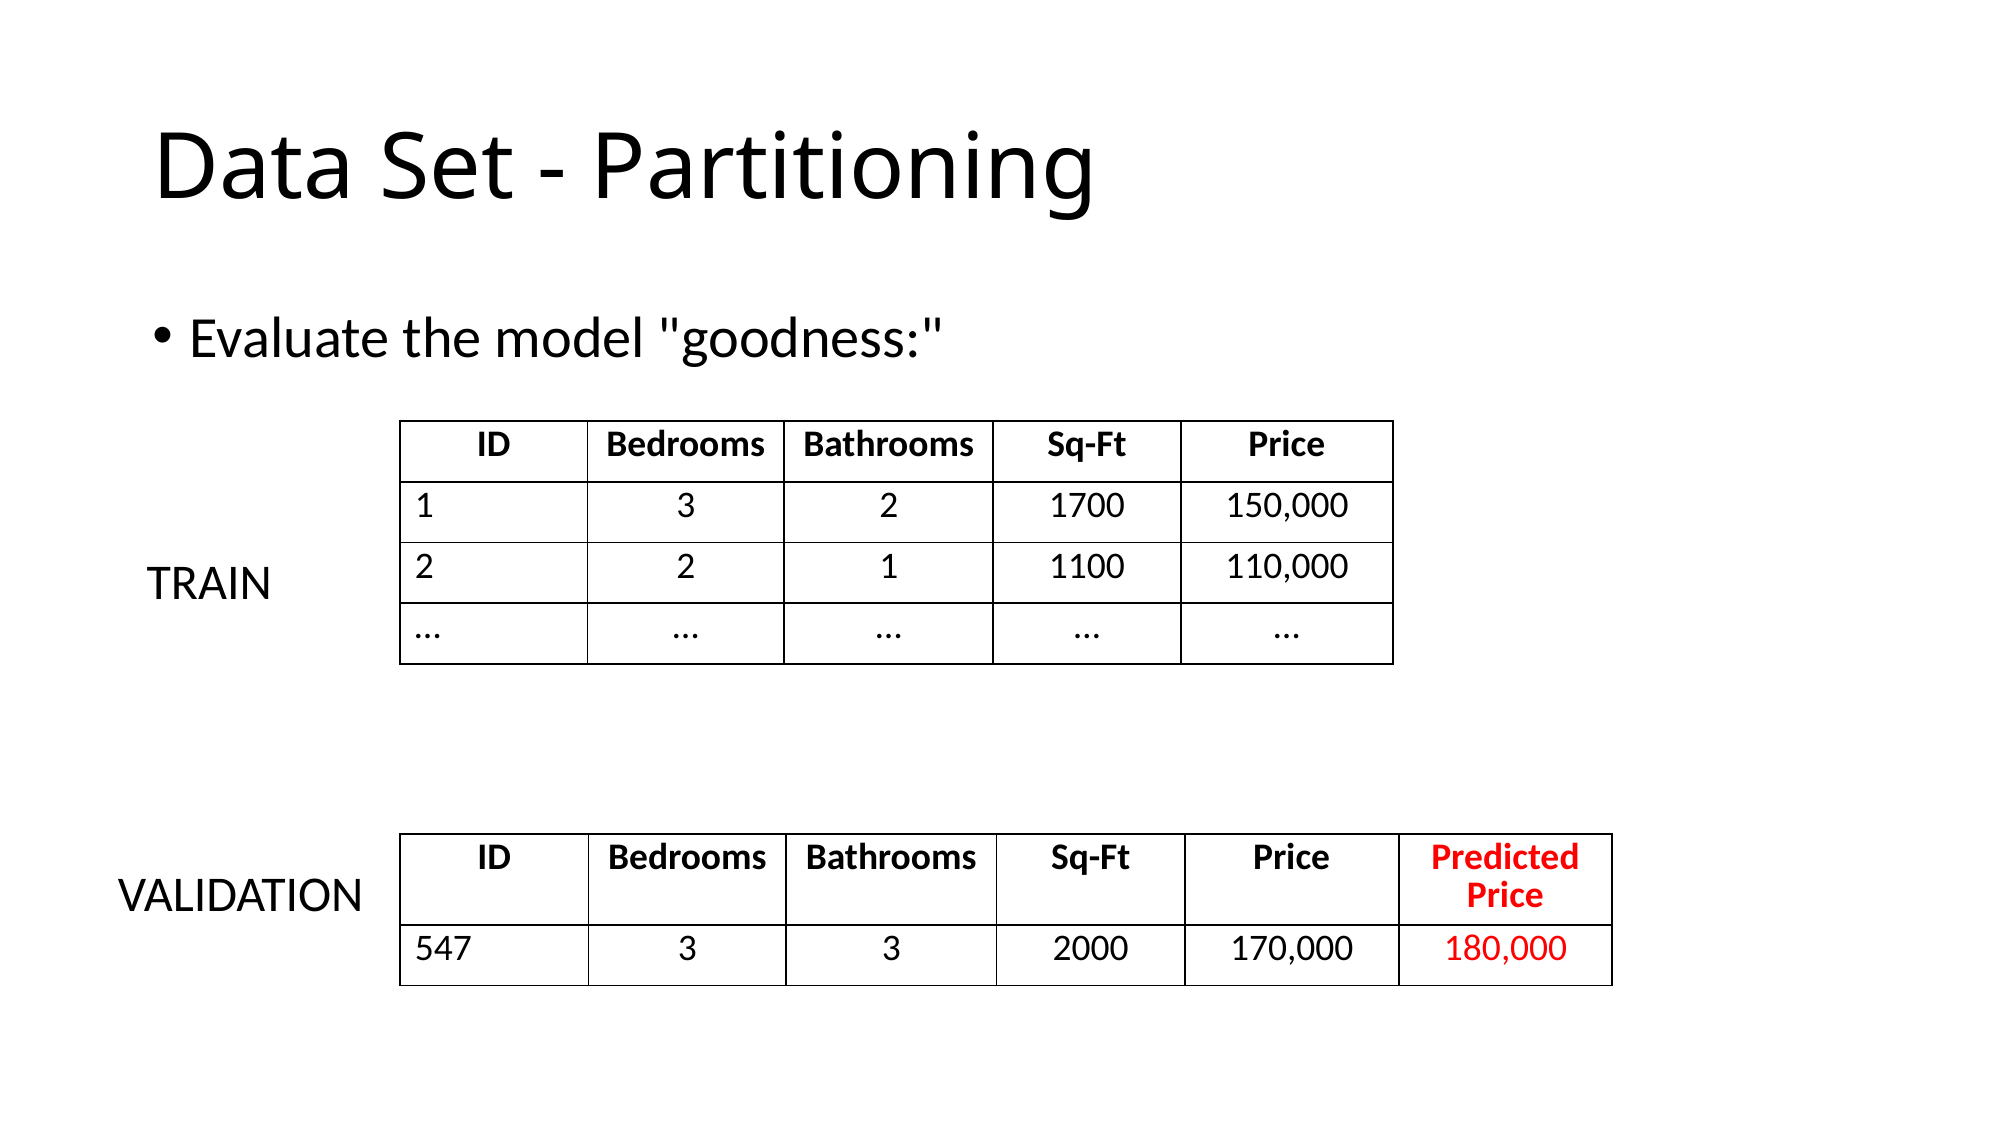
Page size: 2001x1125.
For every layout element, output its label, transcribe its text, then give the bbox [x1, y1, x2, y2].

text_box VALIDATION [103, 853, 390, 929]
table_cell … [994, 604, 1180, 663]
table_header Sq-Ft [994, 422, 1180, 481]
table_cell 1 [401, 483, 587, 542]
table_cell 110,000 [1182, 543, 1392, 602]
table_cell 1 [785, 543, 992, 602]
table_cell 2 [588, 543, 783, 602]
table_header Price [1186, 835, 1398, 924]
table_header ID [401, 422, 587, 481]
title Data Set - Partitioning [137, 59, 1863, 278]
list Evaluate the model "goodness:" [137, 299, 1863, 1014]
text_box TRAIN [131, 542, 297, 618]
table_cell … [1182, 604, 1392, 663]
table_header Bedrooms [588, 422, 783, 481]
table_header Predicted Price [1400, 835, 1611, 924]
table_header Sq-Ft [997, 835, 1184, 924]
table_header Bathrooms [787, 835, 996, 924]
table_cell 3 [588, 483, 783, 542]
table_header Bedrooms [589, 835, 785, 924]
table_header ID [401, 835, 588, 924]
table_cell 2 [401, 543, 587, 602]
table_header Bathrooms [785, 422, 992, 481]
table_header Price [1182, 422, 1392, 481]
table_cell 180,000 [1400, 926, 1611, 985]
table_cell … [401, 604, 587, 663]
table_cell 3 [787, 926, 996, 985]
table_cell 547 [401, 926, 588, 985]
table_cell … [785, 604, 992, 663]
table_cell 1100 [994, 543, 1180, 602]
table_cell … [588, 604, 783, 663]
table_cell 2 [785, 483, 992, 542]
table_cell 3 [589, 926, 785, 985]
table_cell 150,000 [1182, 483, 1392, 542]
table_cell 1700 [994, 483, 1180, 542]
table_cell 170,000 [1186, 926, 1398, 985]
table_cell 2000 [997, 926, 1184, 985]
